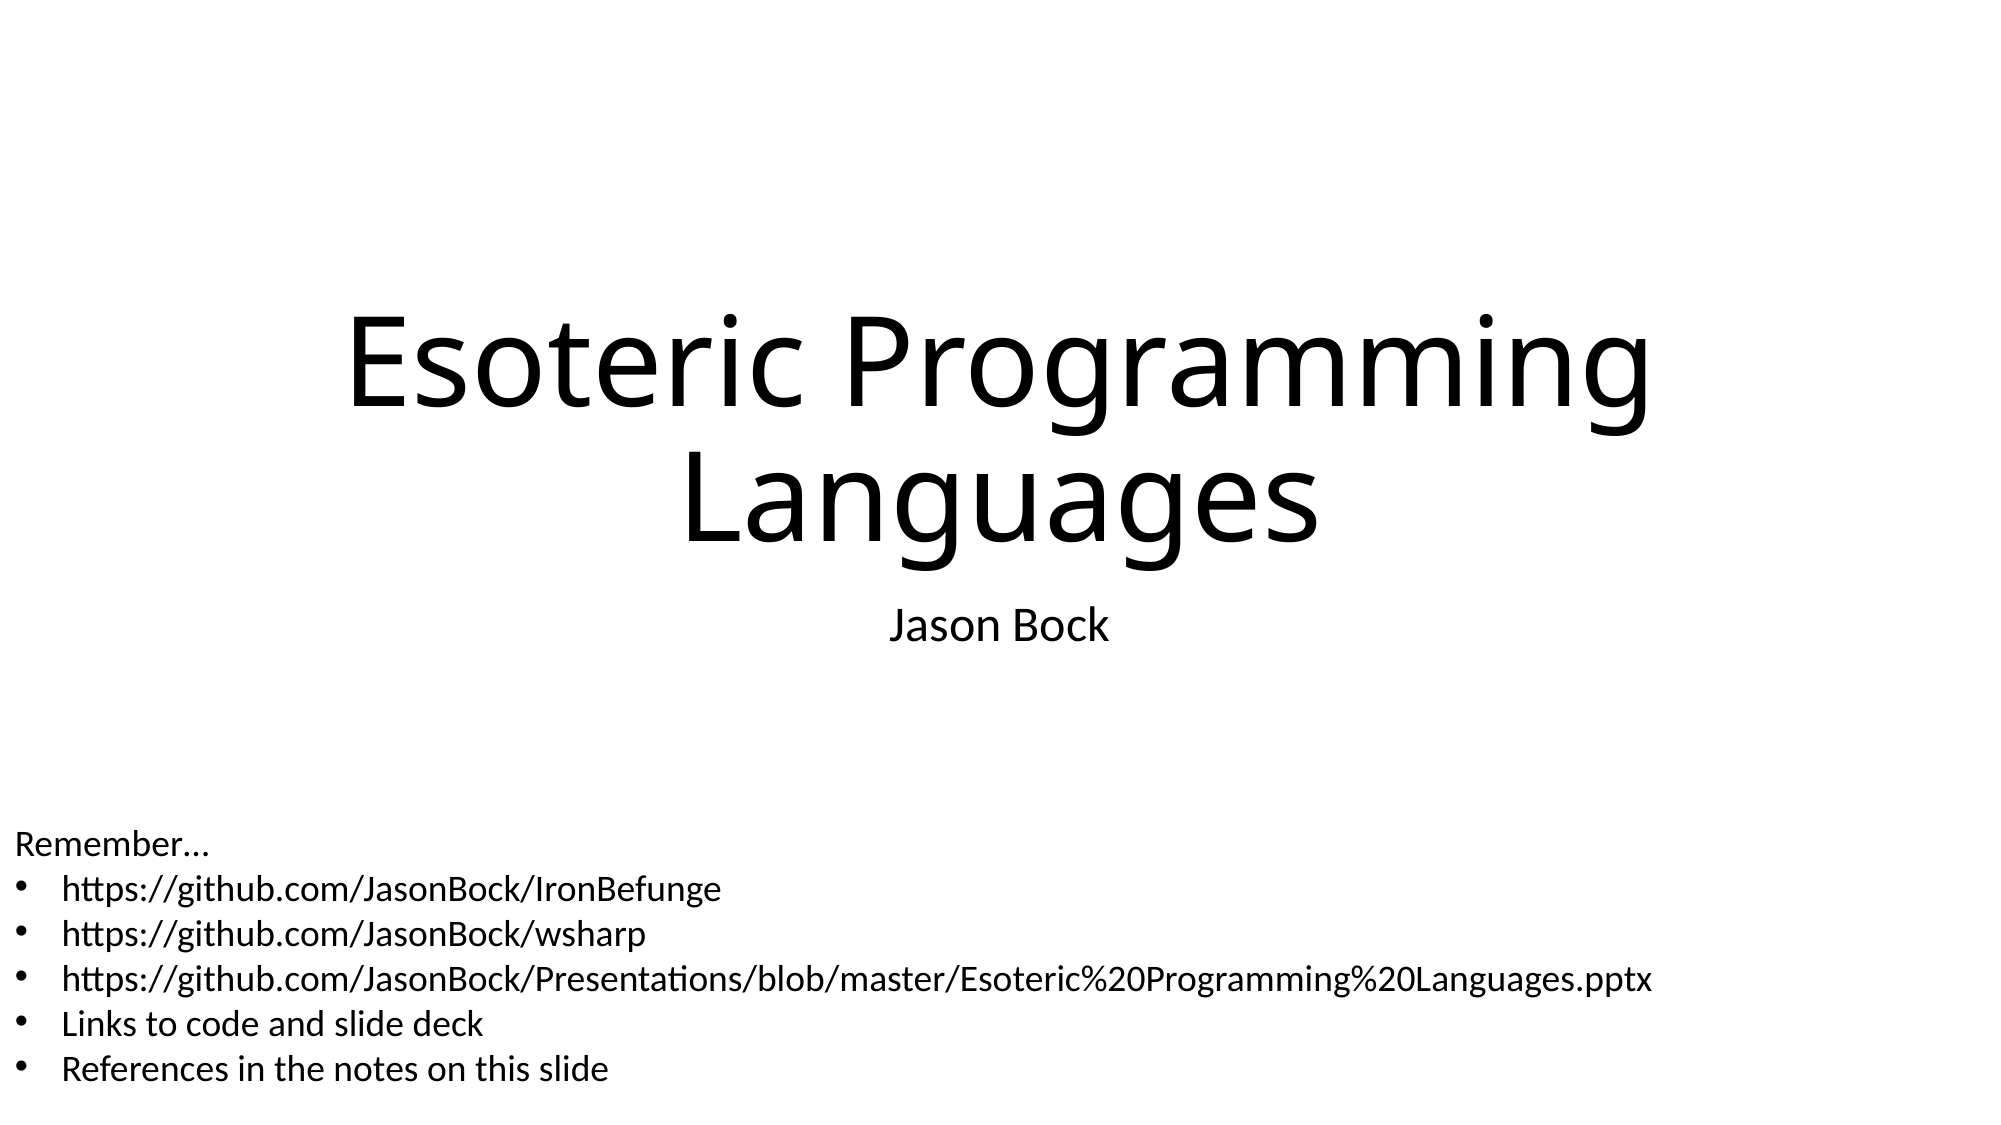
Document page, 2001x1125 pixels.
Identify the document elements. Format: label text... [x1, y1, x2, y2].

subtitle Jason Bock [249, 590, 1750, 863]
title Esoteric Programming Languages [249, 184, 1750, 576]
text_box Remember… https://github.com/JasonBock/IronBefunge https://github.com/JasonBock/wsharp https://github.com/JasonBock/Presentations/blob/master/Esoteric%20Programming%20Languages.pptx Links to code and slide deck References in the notes on this slide [0, 781, 1686, 1125]
